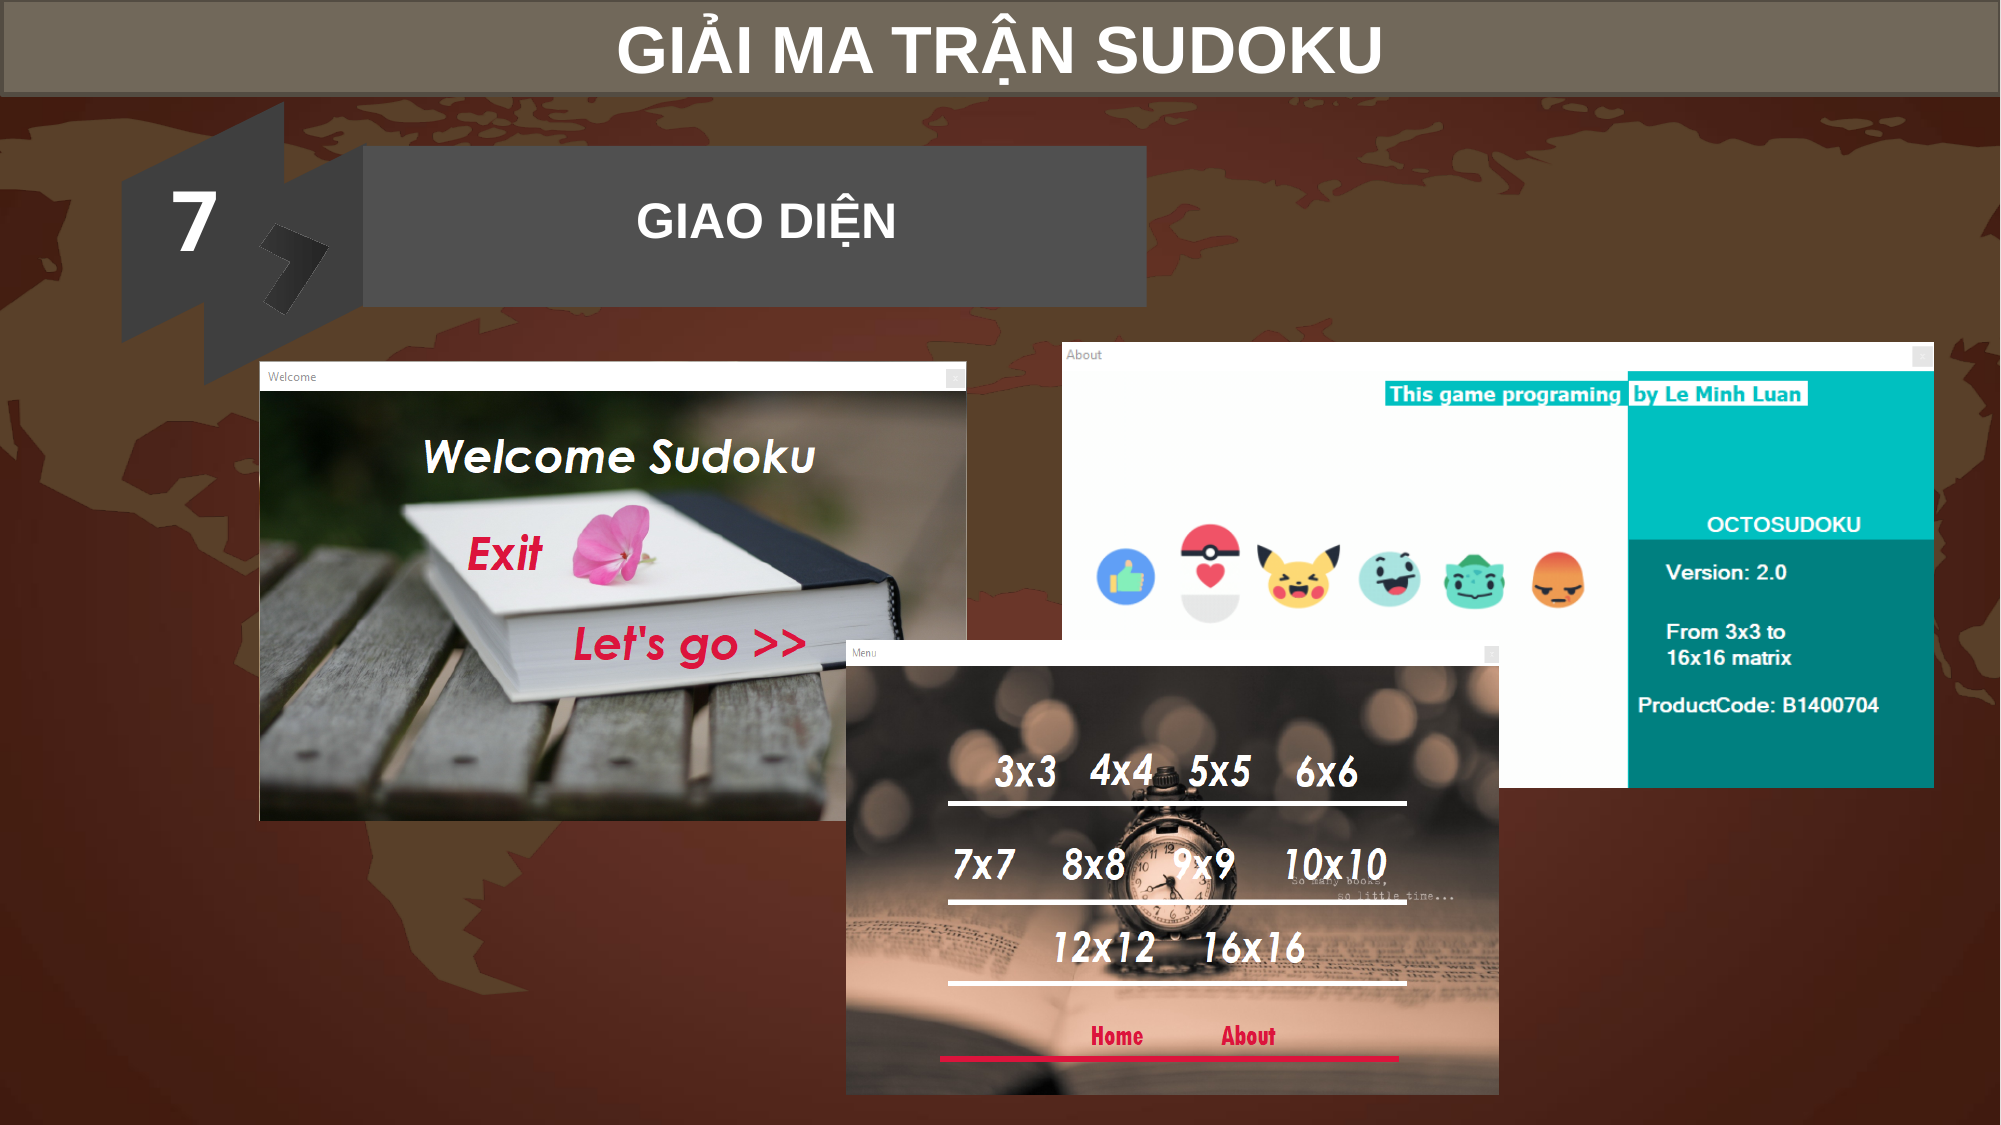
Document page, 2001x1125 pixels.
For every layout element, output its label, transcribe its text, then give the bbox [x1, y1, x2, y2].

text_box GIẢI MA TRẬN SUDOKU [0, 0, 2000, 97]
picture [0, 0, 2001, 1125]
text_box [121, 101, 1147, 386]
